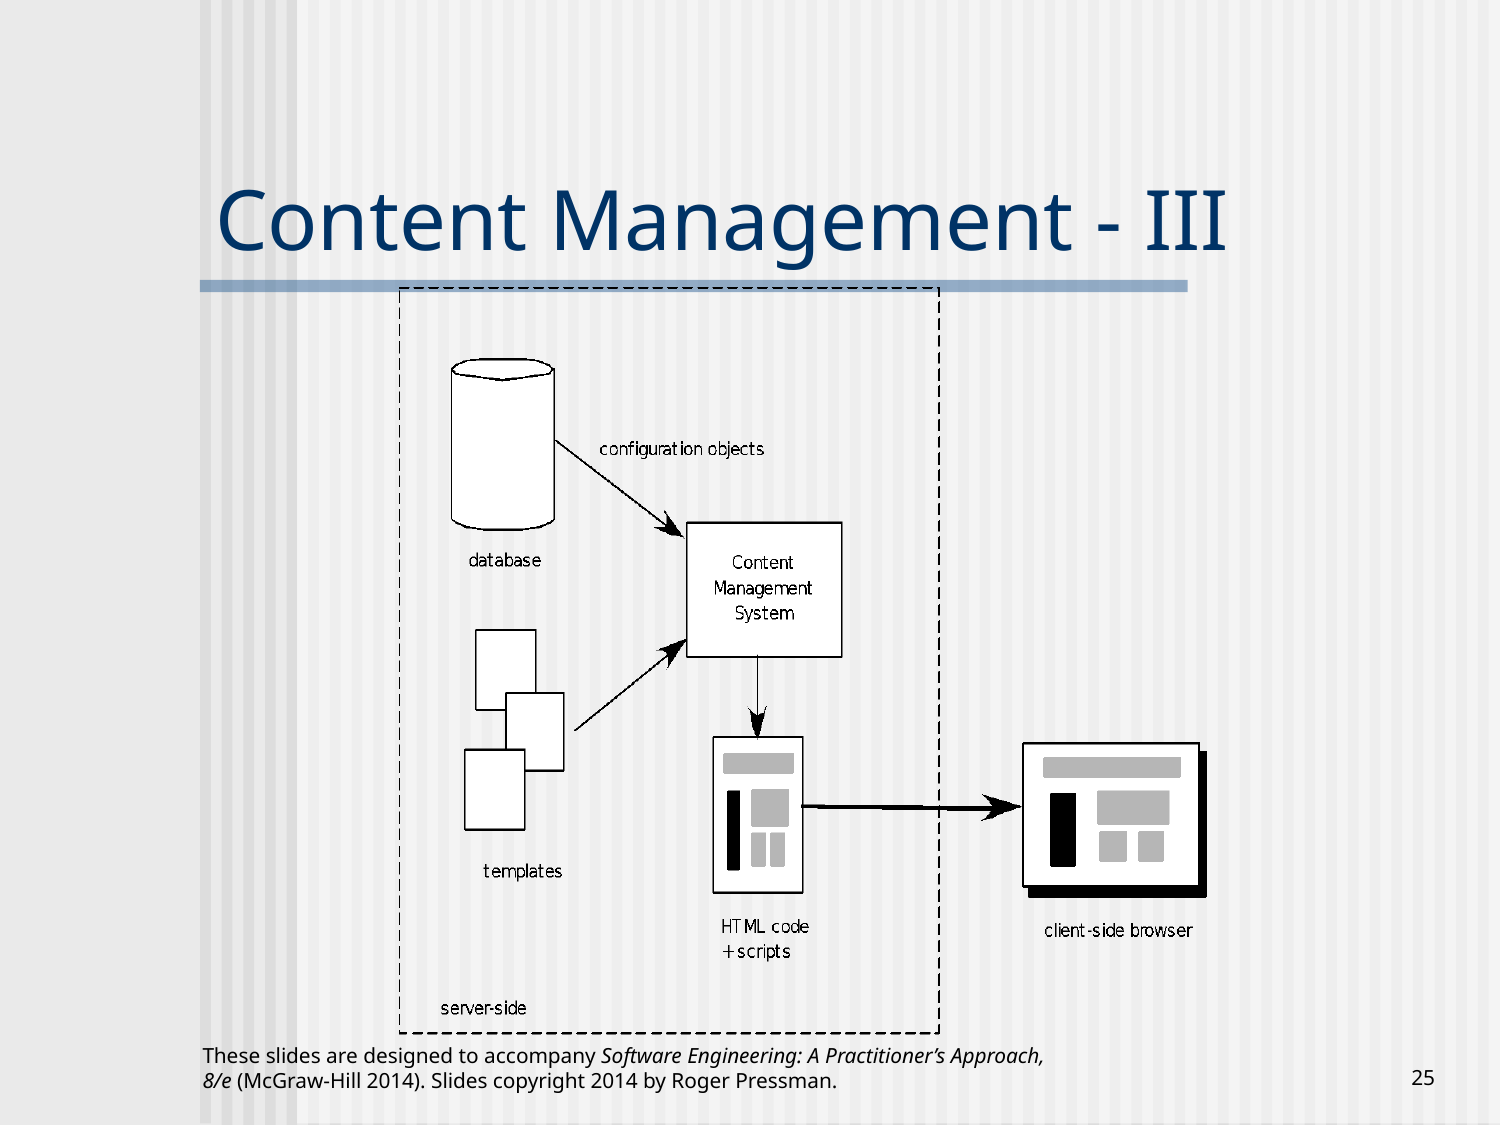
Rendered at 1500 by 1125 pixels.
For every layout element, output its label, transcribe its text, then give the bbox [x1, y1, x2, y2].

picture [399, 287, 1209, 1035]
text_box These slides are designed to accompany Software Engineering: A Practitioner’s Approach, 8/e (McGraw-Hill 2014). Slides copyright 2014 by Roger Pressman. [187, 1024, 1088, 1100]
title Content Management - III [200, 149, 1311, 275]
text_box 25 [1237, 1024, 1450, 1100]
